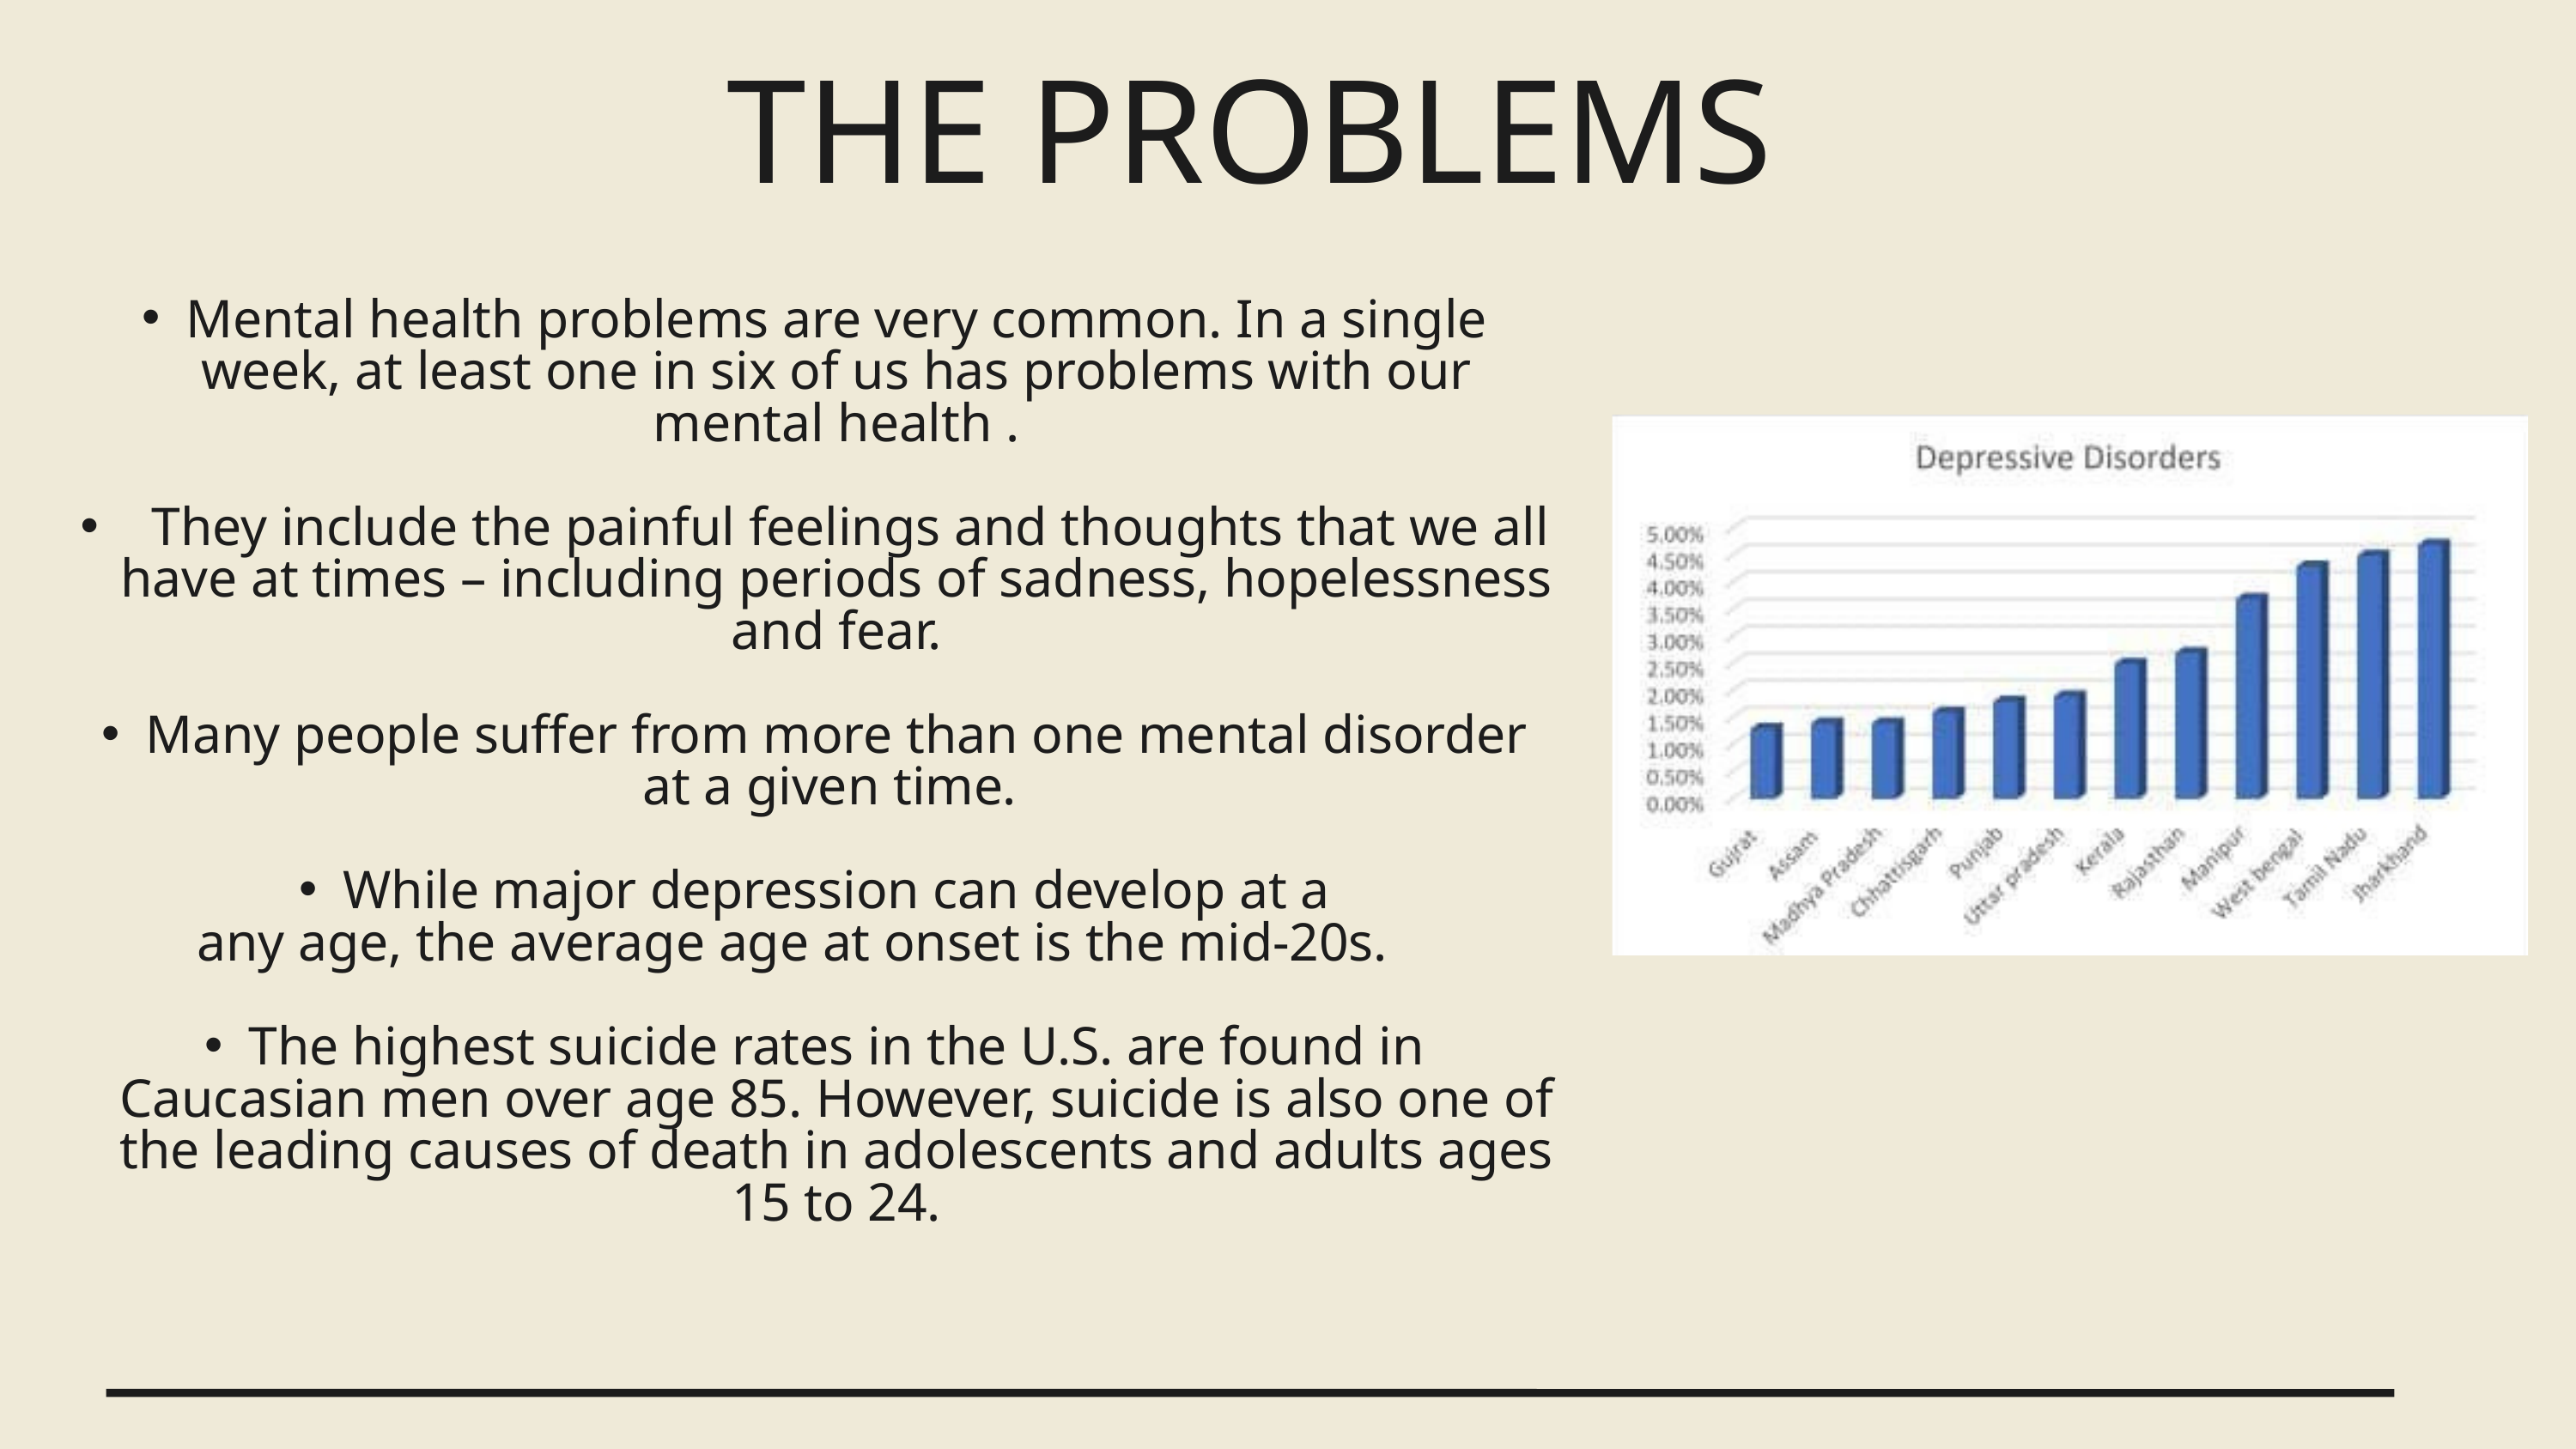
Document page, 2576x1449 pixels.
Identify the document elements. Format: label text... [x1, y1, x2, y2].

text_box Mental health problems are very common. In a single week, at least one in six of us has problems with our mental health . They include the painful feelings and thoughts that we all have at times – including periods of sadness, hopelessness and fear. Many people suffer from more than one mental disorder at a given time. While major depression can develop at a any age, the average age at onset is the mid-20s. The highest suicide rates in the U.S. are found in Caucasian men over age 85. However, suicide is also one of the leading causes of death in adolescents and adults ages 15 to 24. [30, 295, 1554, 1336]
text_box THE PROBLEMS [458, 69, 2043, 212]
text_box [1612, 415, 2529, 955]
